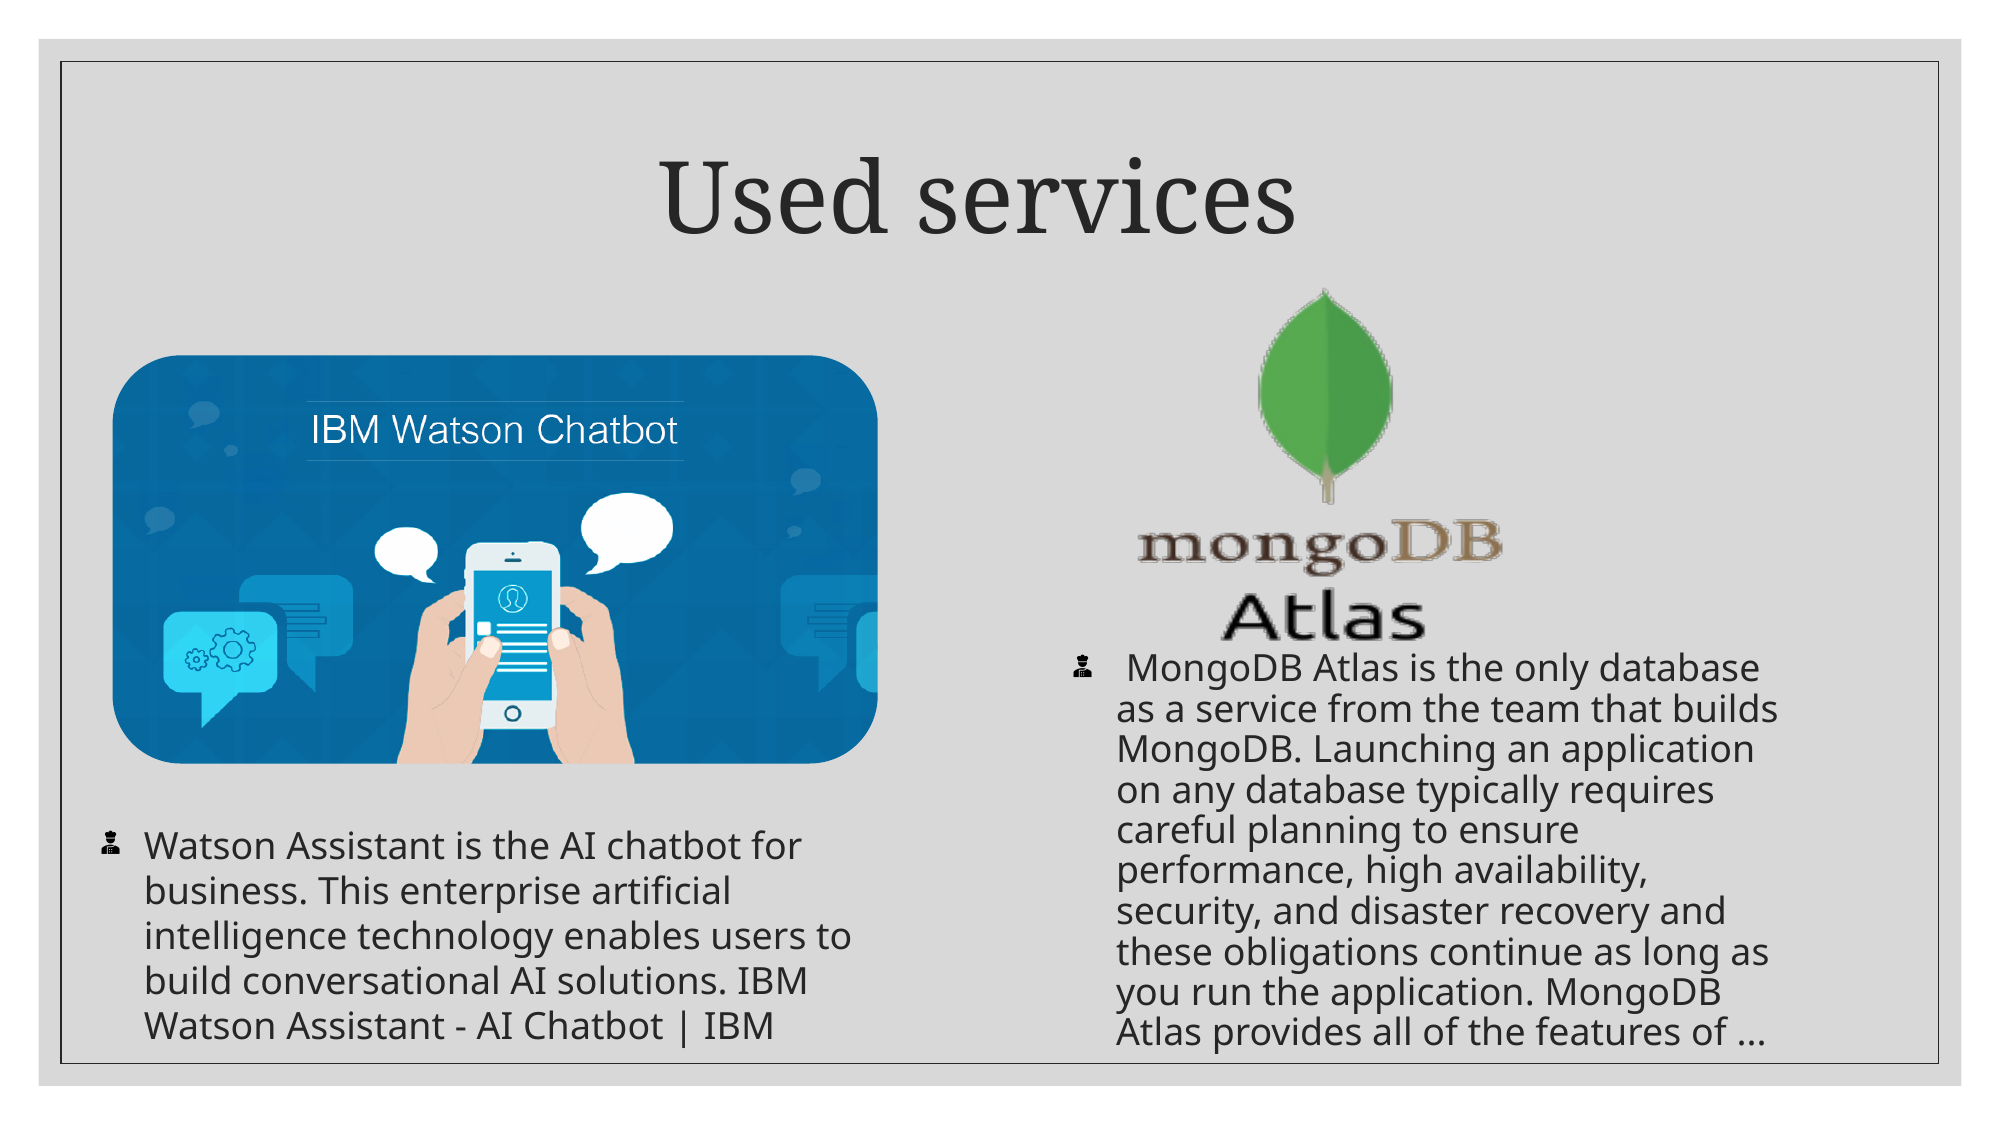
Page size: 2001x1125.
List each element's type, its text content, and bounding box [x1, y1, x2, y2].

text_box Used services [140, 88, 1791, 314]
picture [1069, 668, 1096, 681]
text_box Watson Assistant is the AI chatbot for business. This enterprise artificial intelligence technology enables users to build conversational AI solutions. IBM Watson Assistant - AI Chatbot | IBM [82, 814, 935, 1054]
picture [97, 830, 124, 858]
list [112, 355, 878, 764]
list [1054, 279, 1588, 668]
title MongoDB Atlas is the only database as a service from the team that builds MongoDB. Launching an application on any database typically requires careful planning to ensure performance, high availability, security, and disaster recovery and these obligations continue as long as you run the application. MongoDB Atlas provides all of the features of ... [1054, 667, 1820, 1036]
